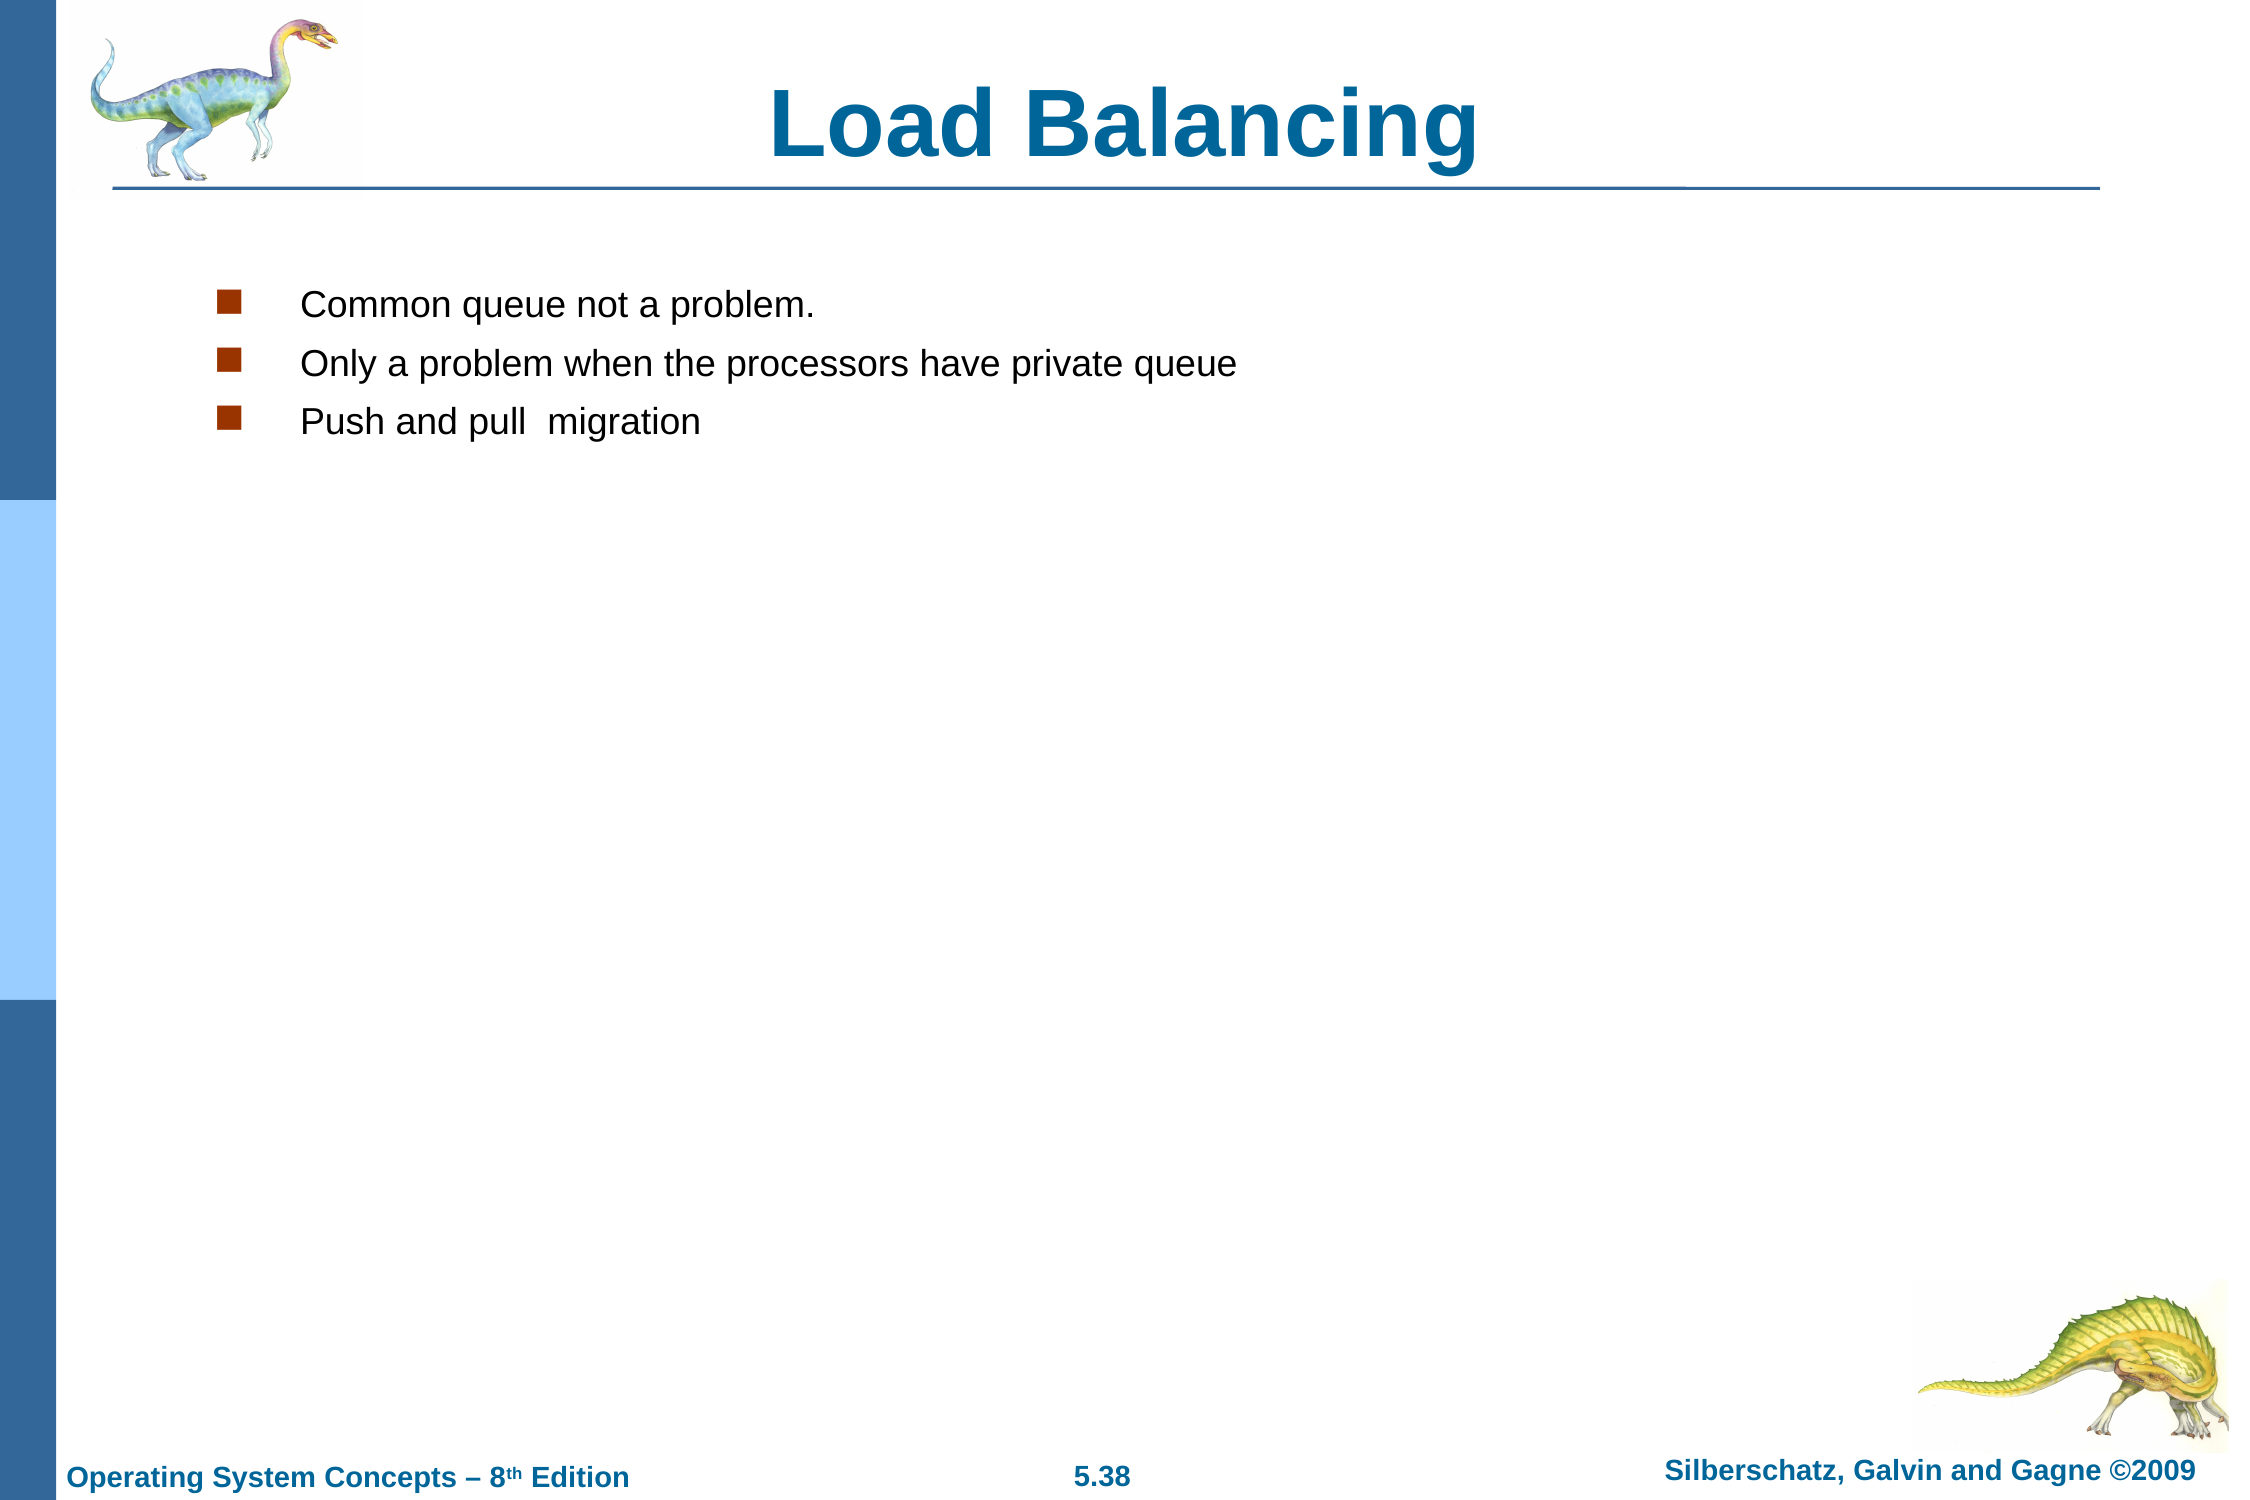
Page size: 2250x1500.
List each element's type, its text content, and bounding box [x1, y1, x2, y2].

picture [70, 0, 365, 199]
title Load Balancing [112, 60, 2138, 187]
picture [1913, 1279, 2229, 1453]
list Common queue not a problem. Only a problem when the processors have private queue Push and pull migration [198, 269, 2224, 1261]
